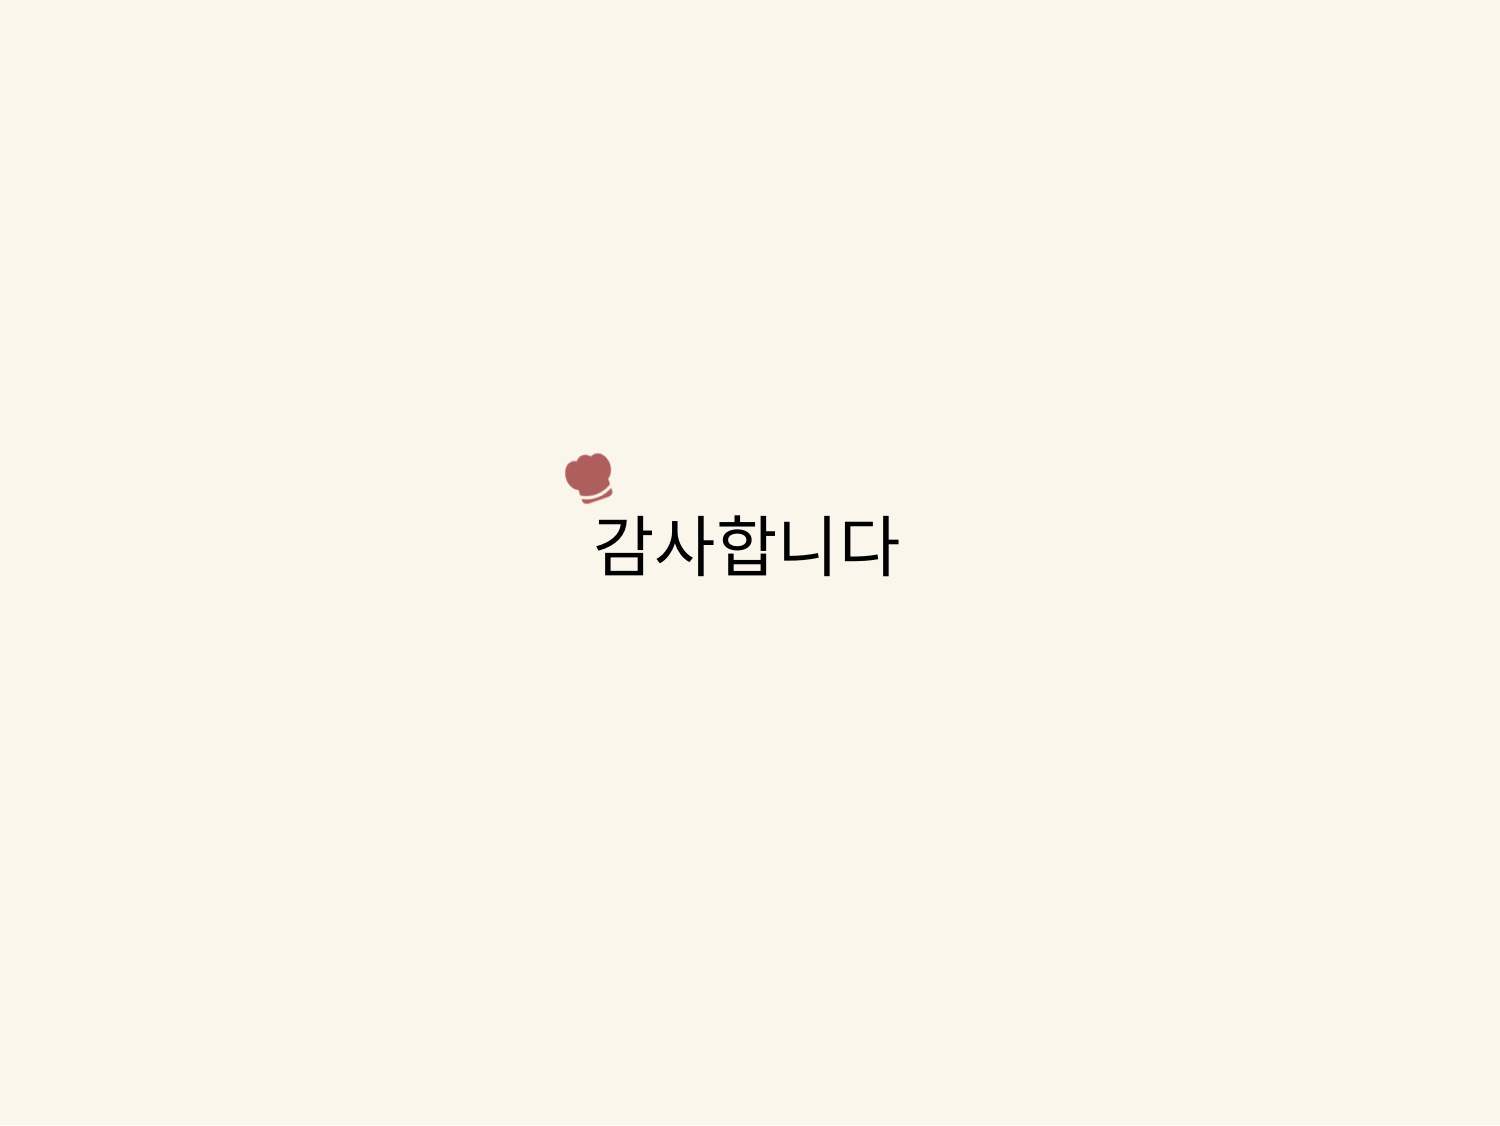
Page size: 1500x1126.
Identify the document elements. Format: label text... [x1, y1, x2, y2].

picture [560, 439, 621, 520]
text_box 감사합니다 [386, 497, 1108, 593]
